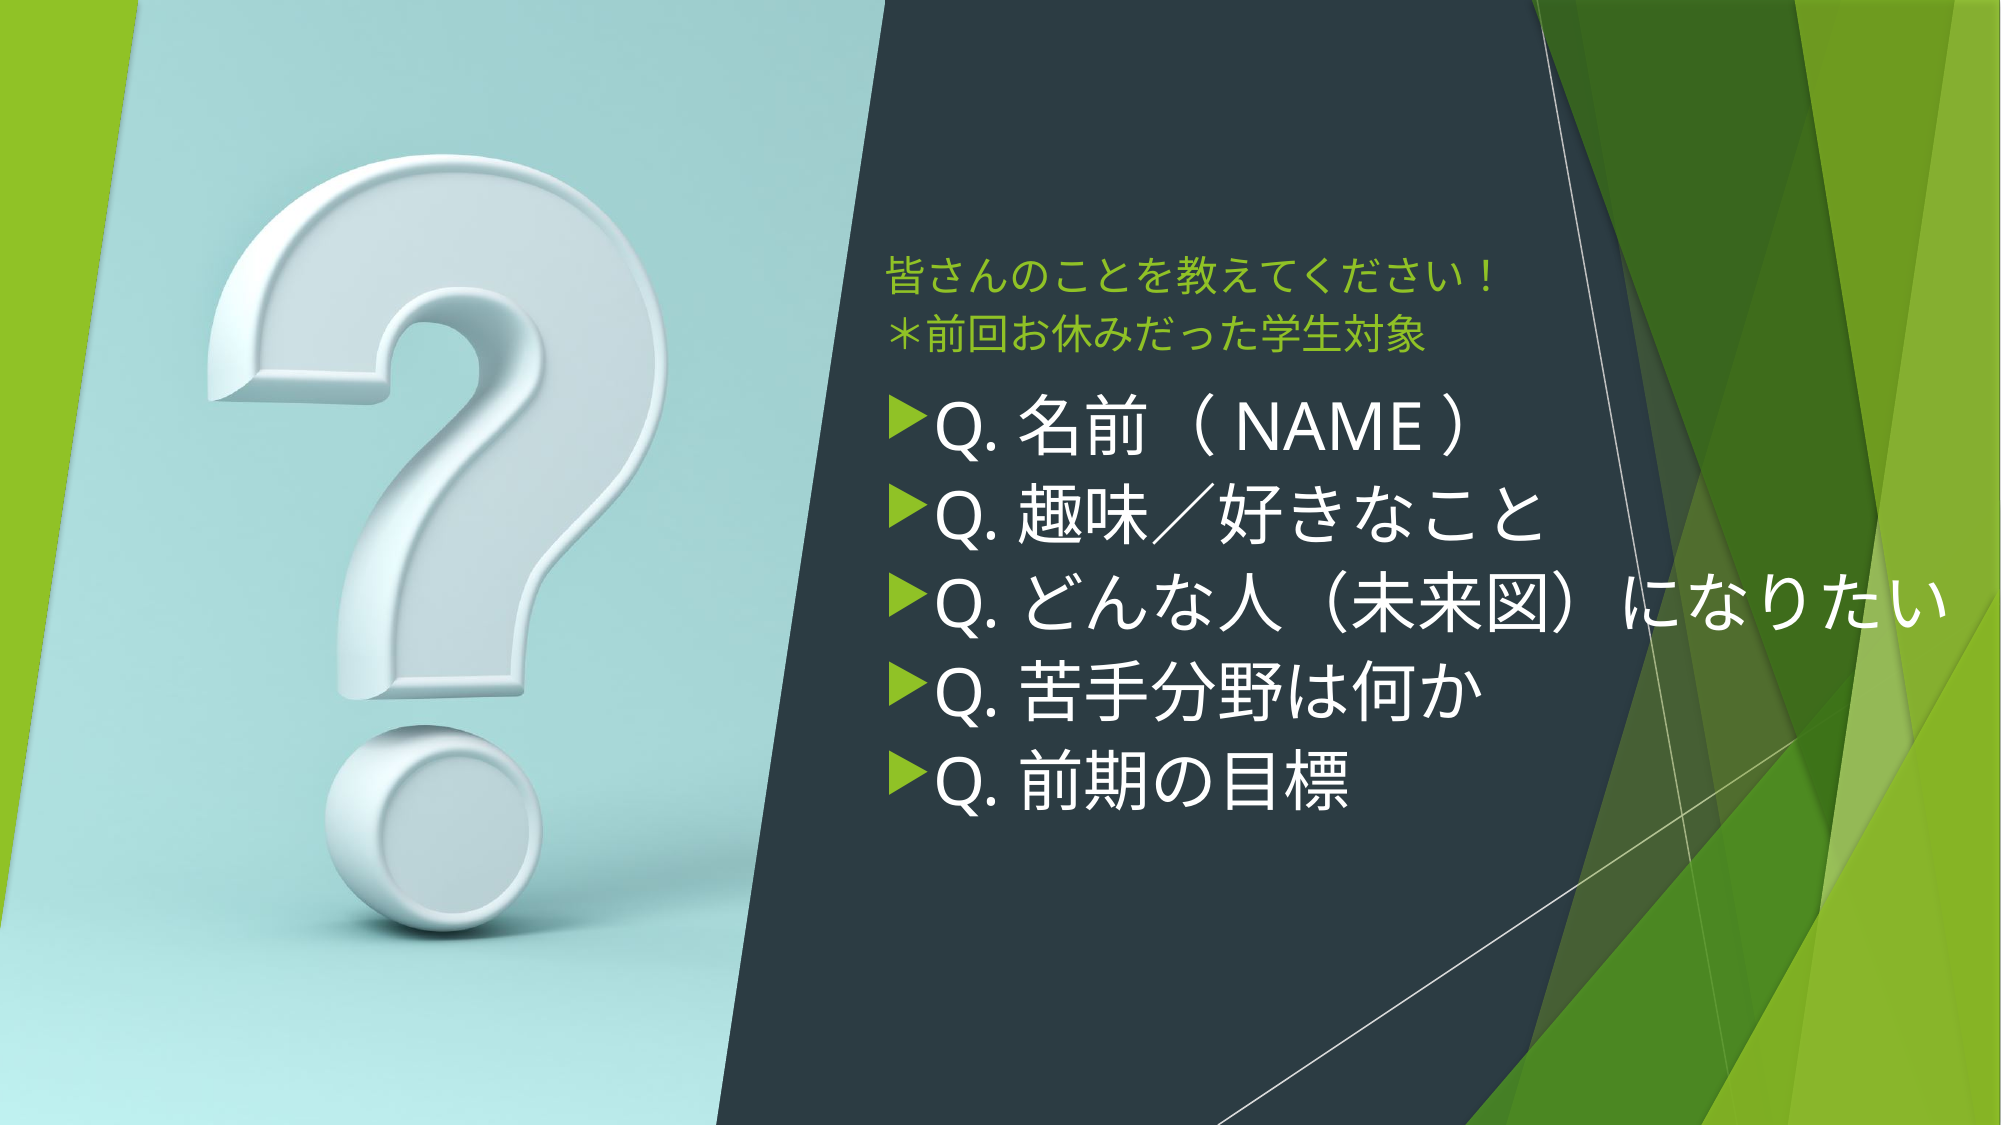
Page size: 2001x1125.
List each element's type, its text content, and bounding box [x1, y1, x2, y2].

text_box Q.名前（NAME） Q.趣味／好きなこと Q.どんな人（未来図）になりたい Q.苦手分野は何か Q.前期の目標 [890, 388, 2000, 1025]
picture [0, 0, 886, 1125]
text_box 皆さんのことを教えてください！ ＊前回お休みだった学生対象 [890, 248, 1567, 388]
